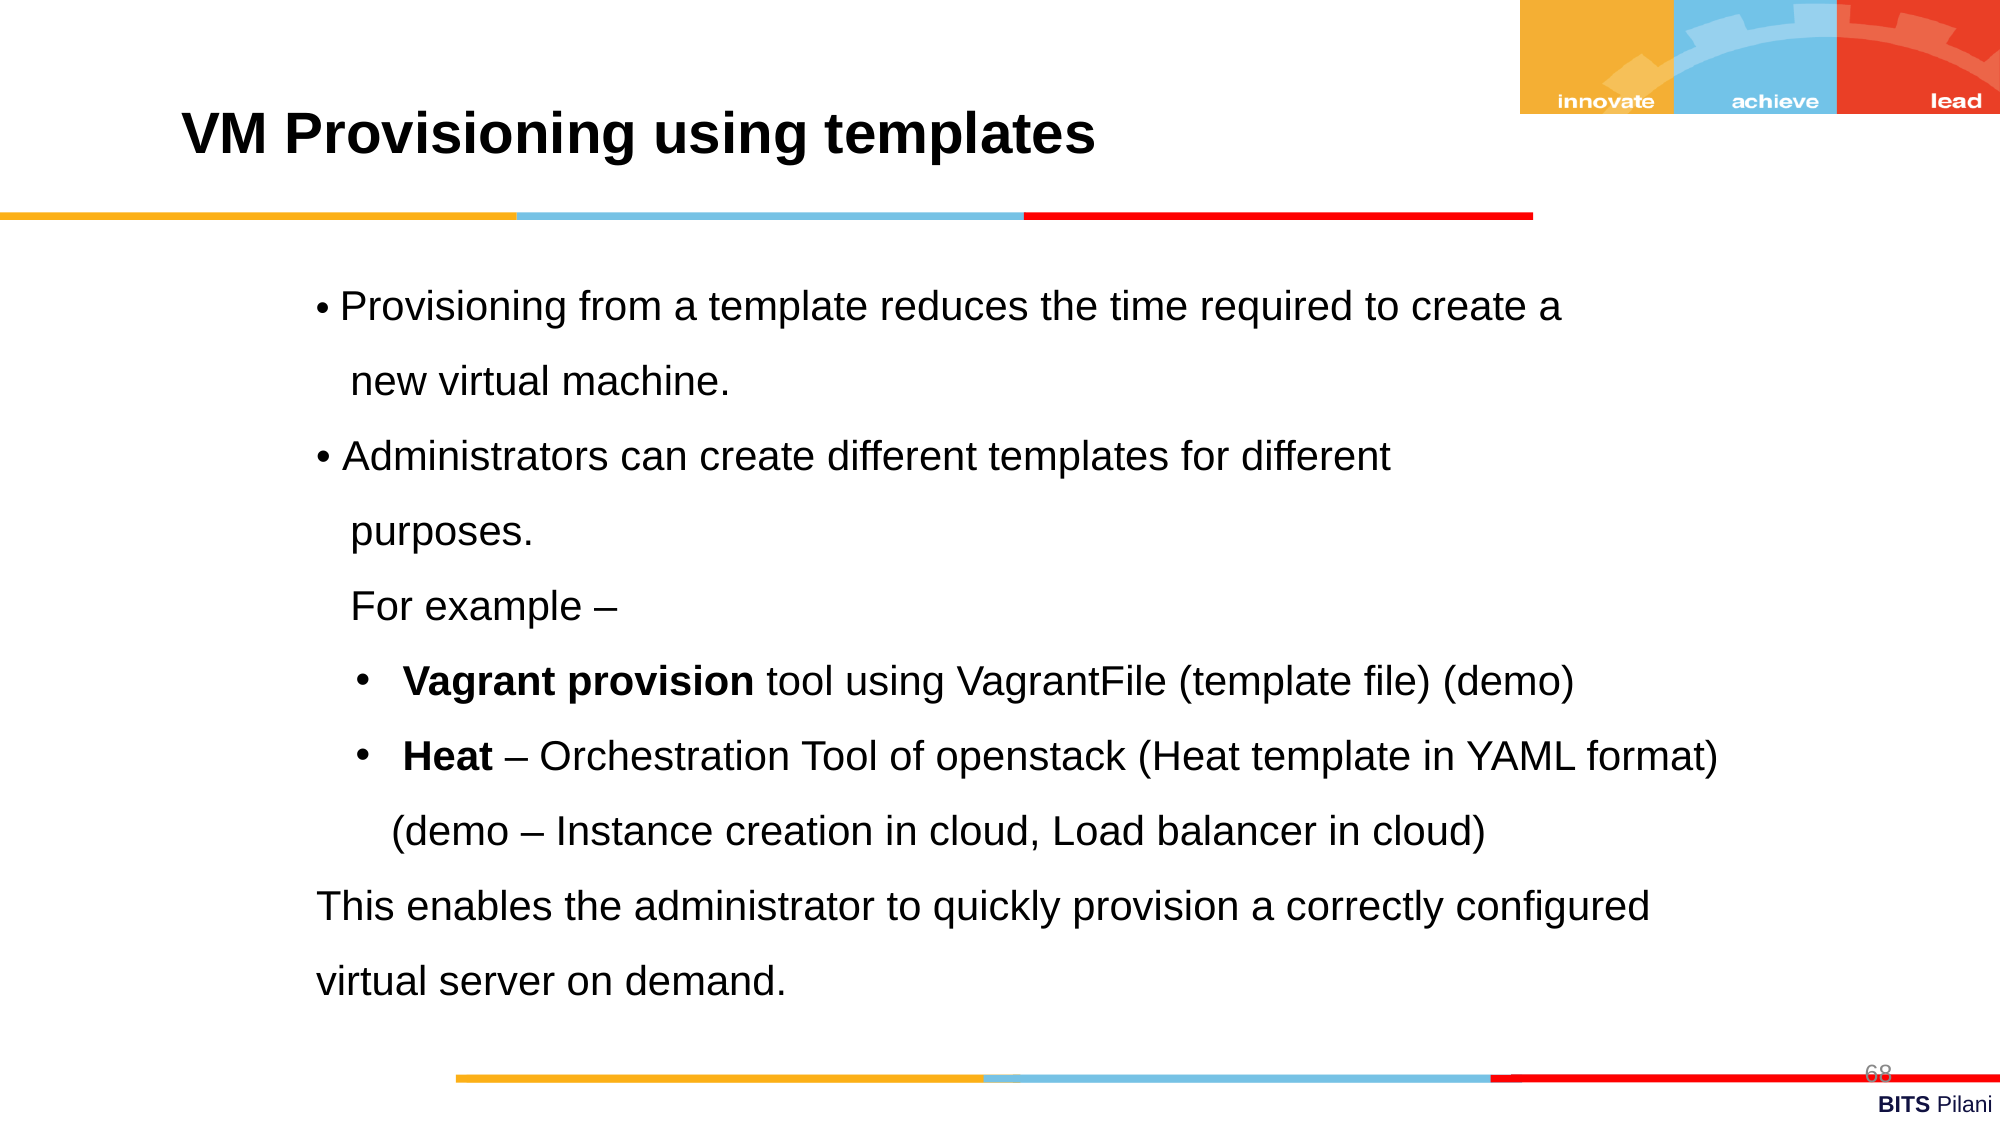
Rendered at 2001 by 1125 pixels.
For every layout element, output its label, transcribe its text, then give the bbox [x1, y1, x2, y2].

picture [1520, 0, 2000, 114]
text_box • Provisioning from a template reduces the time required to create a new virtual machine. • Administrators can create different templates for different purposes. For example – Vagrant provision tool using VagrantFile (template file) (demo) Heat – Orchestration Tool of openstack (Heat template in YAML format) (demo – Instance creation in cloud, Load balancer in cloud) This enables the administrator to quickly provision a correctly configured virtual server on demand. [308, 246, 1750, 1012]
text_box VM Provisioning using templates [173, 88, 1124, 219]
slide_number 68 [1432, 1049, 1901, 1096]
